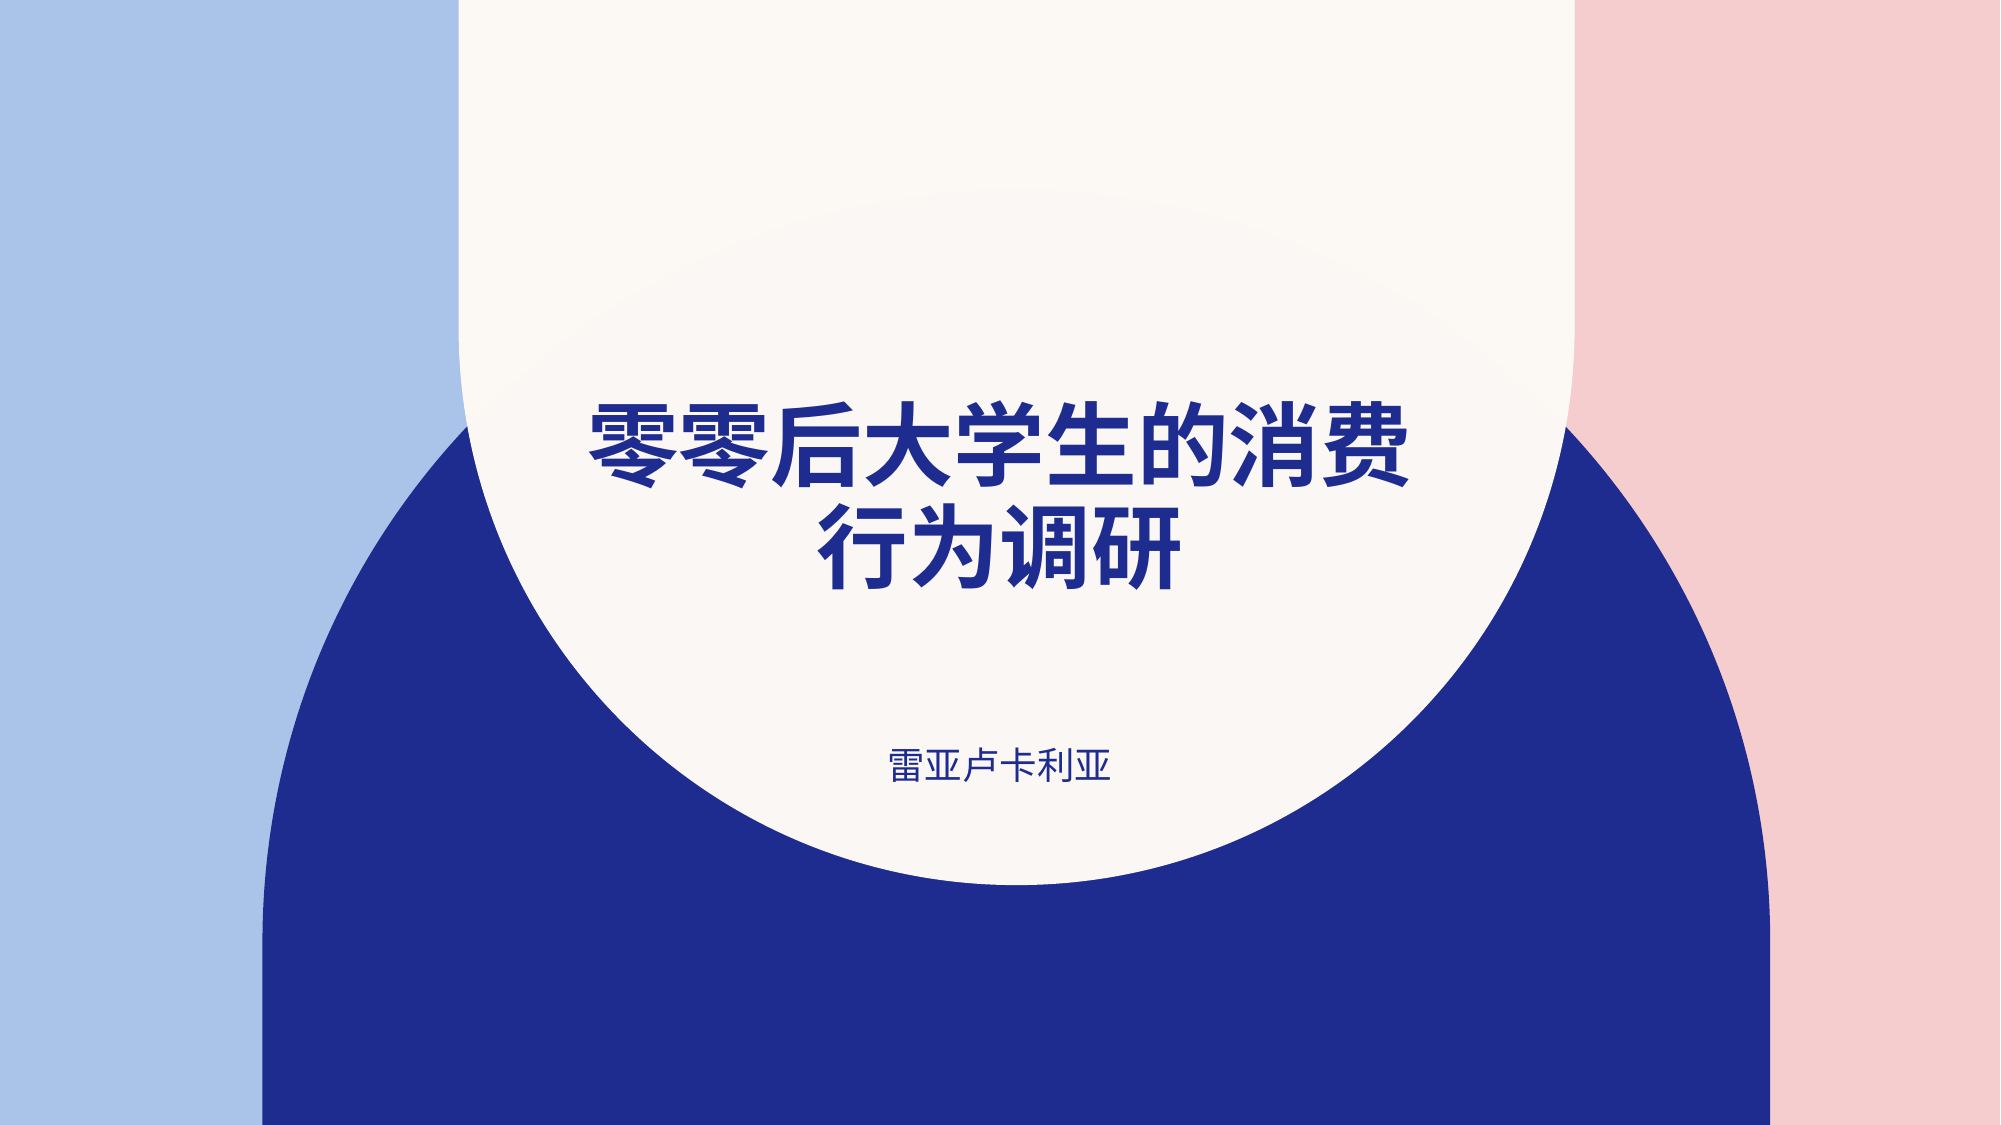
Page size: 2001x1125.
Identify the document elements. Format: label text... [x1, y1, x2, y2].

title 零零后大学生的消费行为调研 [558, 396, 1442, 527]
subtitle 雷亚卢卡利亚 [713, 742, 1287, 887]
